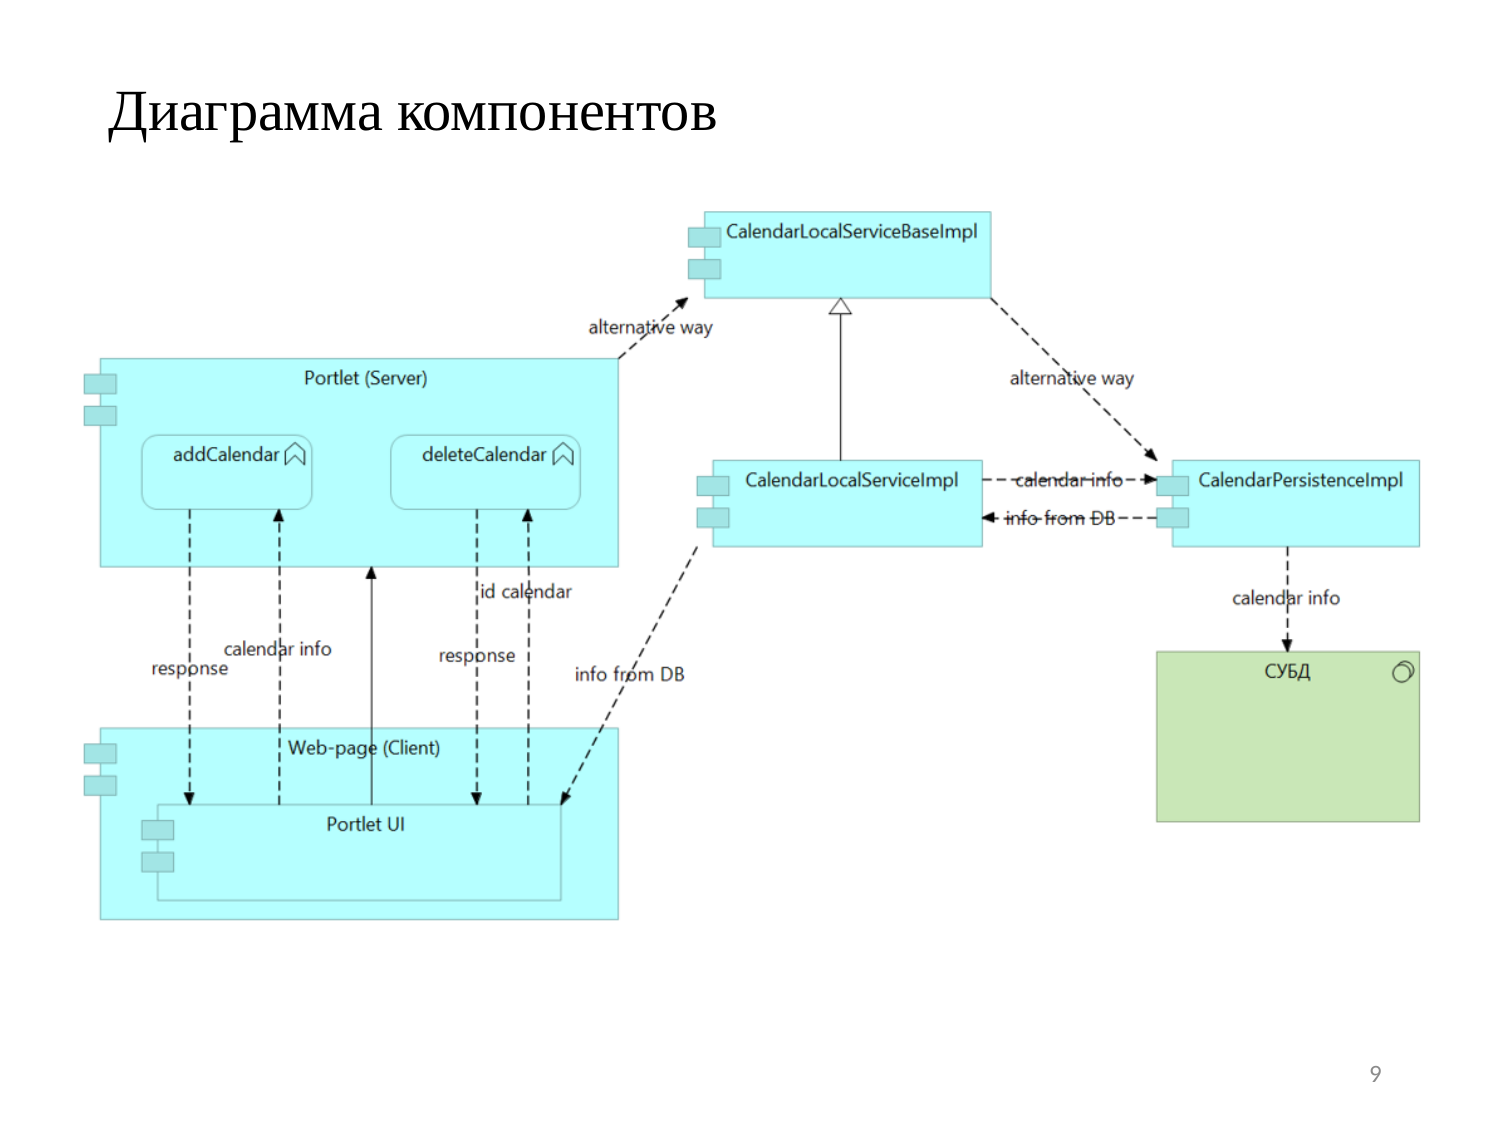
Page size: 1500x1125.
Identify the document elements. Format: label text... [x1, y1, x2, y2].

title Диаграмма компонентов [93, 43, 1387, 180]
slide_number 9 [1059, 1042, 1397, 1103]
picture [65, 180, 1473, 943]
